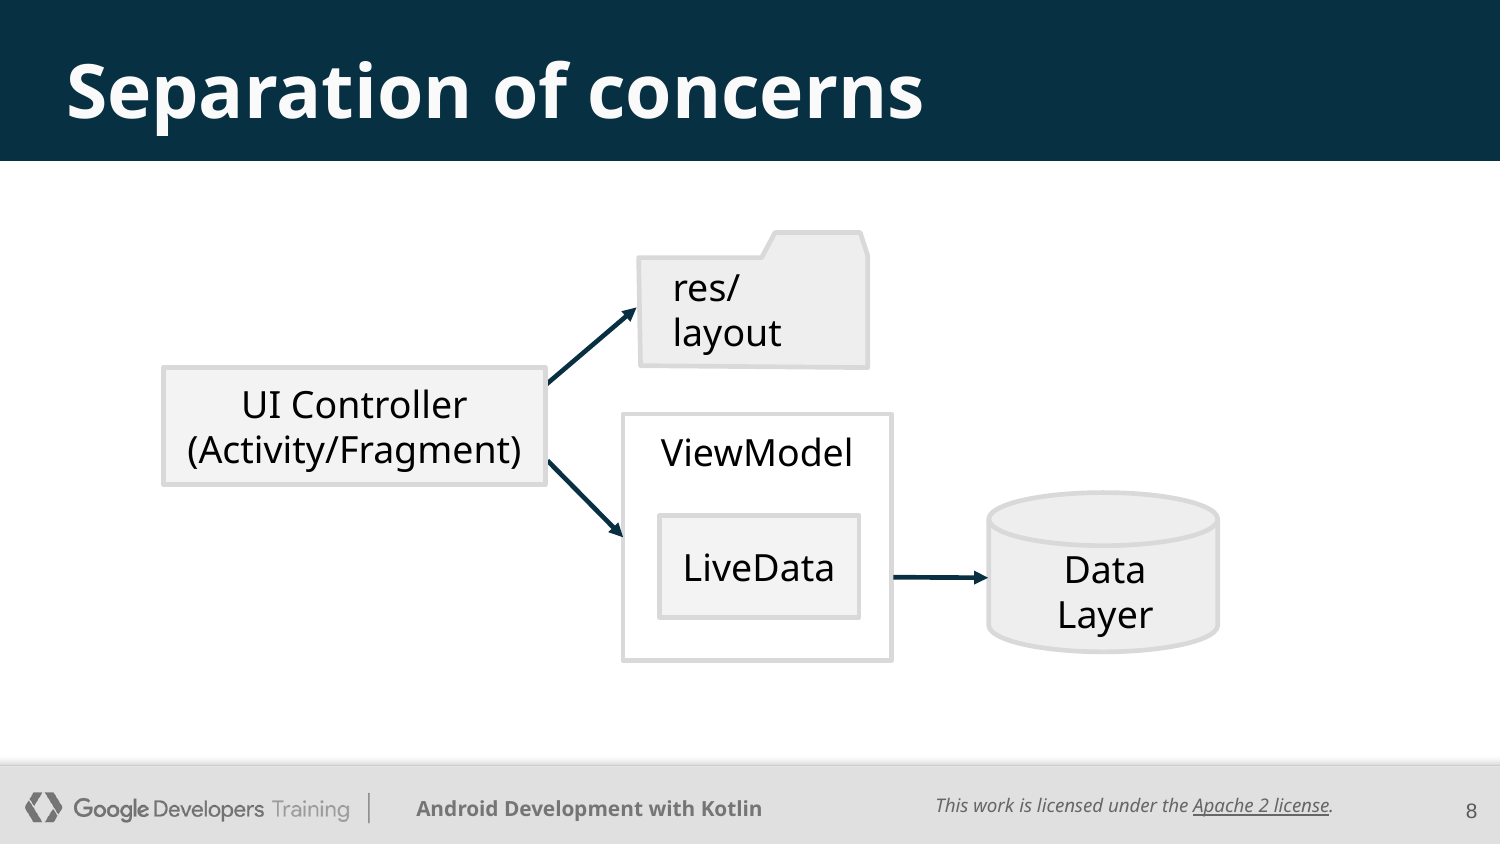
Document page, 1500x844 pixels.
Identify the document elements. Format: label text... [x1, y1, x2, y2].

title Separation of concerns [51, 28, 1449, 122]
slide_number ‹#› [1402, 777, 1493, 842]
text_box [163, 232, 1219, 661]
picture [0, 161, 1500, 844]
